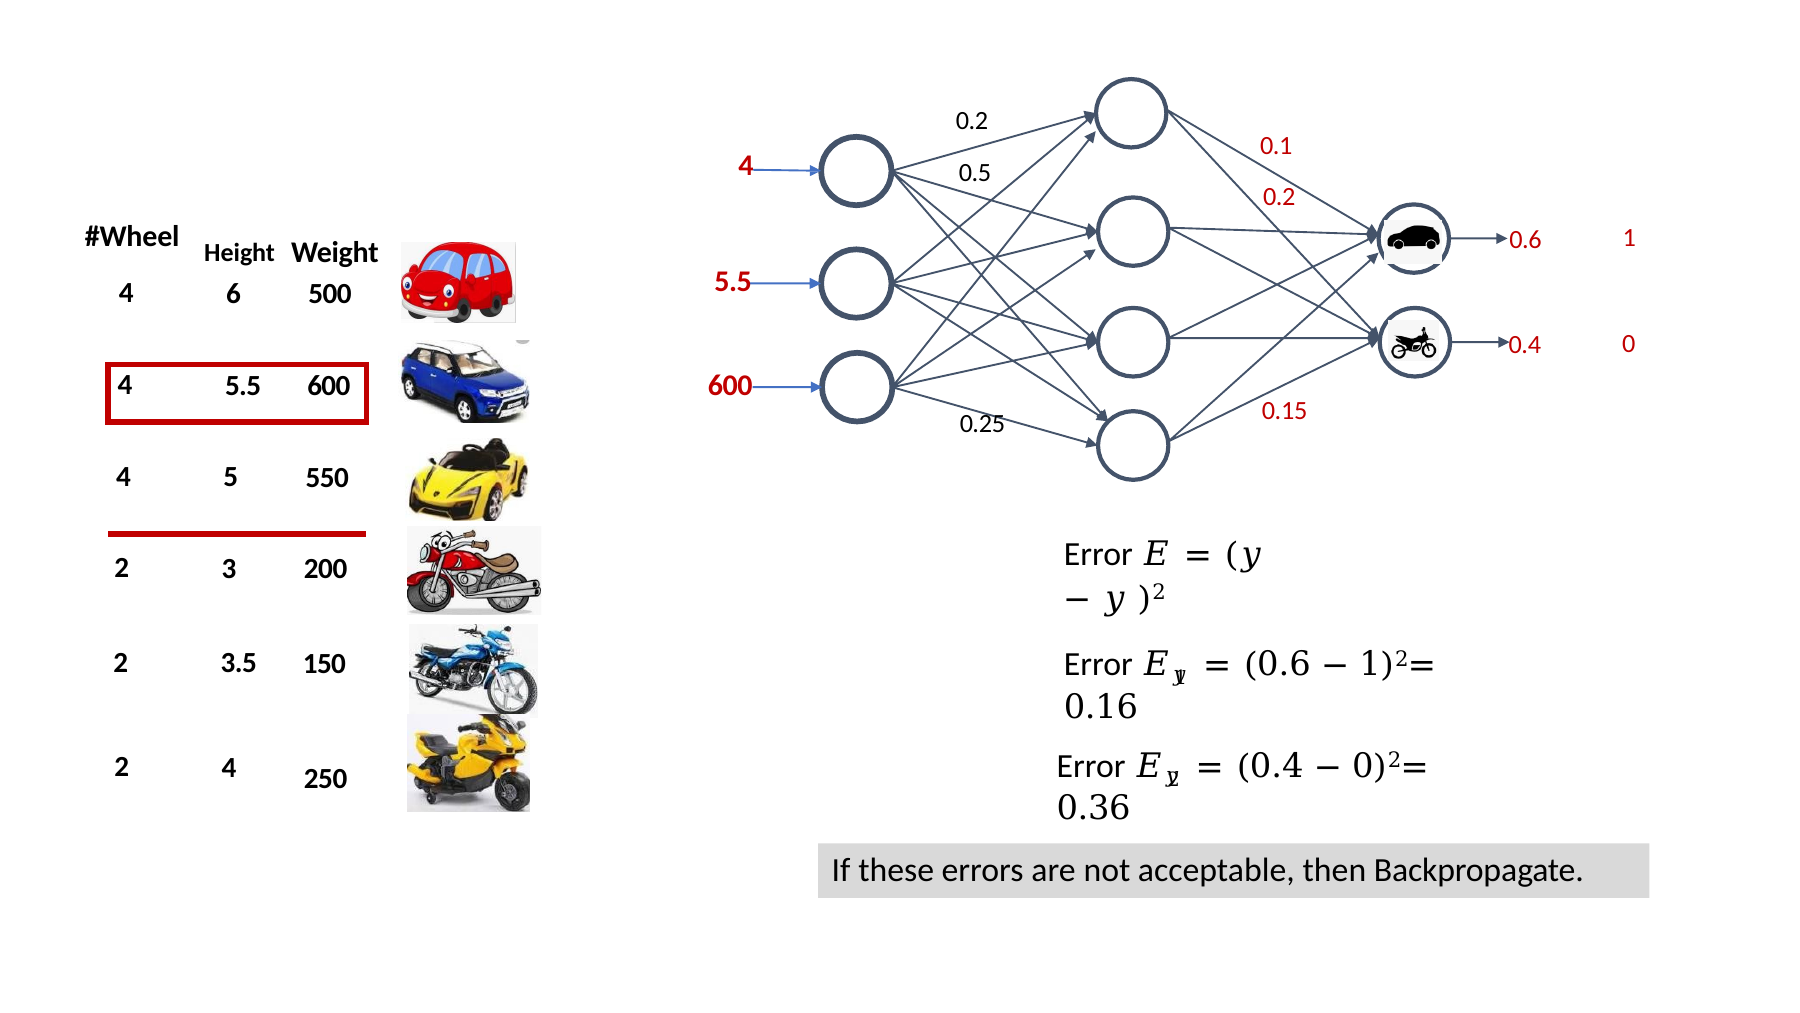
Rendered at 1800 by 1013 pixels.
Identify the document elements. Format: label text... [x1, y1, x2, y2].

text_box 1 [1620, 218, 1639, 253]
text_box 5.5 [712, 259, 743, 298]
table_cell 250 [280, 725, 366, 796]
table_cell 4 [108, 425, 174, 531]
table_cell 5.5 [174, 367, 280, 419]
table_header 6 [174, 279, 280, 362]
text_box 4 [736, 143, 743, 182]
table_header 500 [280, 279, 366, 362]
text_box [818, 843, 1650, 898]
text_box Error 𝐸 = (𝑦 − 𝑦 )2 [1058, 530, 1335, 617]
table_cell 200 [280, 537, 366, 626]
text_box If these errors are not acceptable, then Backpropagate. [829, 854, 1589, 889]
table_cell 2 [108, 725, 174, 796]
text_box 0 [1620, 324, 1638, 358]
table_cell 3.5 [174, 626, 280, 725]
picture [401, 241, 516, 324]
table_cell 4 [111, 367, 174, 419]
table_header 4 [108, 279, 174, 362]
text_box 0.6 [1515, 220, 1545, 254]
table_cell 600 [280, 367, 364, 419]
text_box 600 [705, 364, 743, 402]
text_box #Wheel [82, 214, 183, 253]
text_box Error 𝐸𝑦 = (0.4 − 0)2= 0.36 [1051, 738, 1477, 827]
table_cell 2 [108, 537, 174, 626]
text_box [404, 437, 542, 615]
table_cell 150 [280, 626, 366, 725]
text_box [406, 624, 538, 812]
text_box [748, 76, 1511, 482]
table_cell 5 [174, 425, 280, 531]
table_cell 4 [174, 725, 280, 796]
picture [398, 339, 530, 423]
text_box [1384, 220, 1442, 361]
text_box Error 𝐸𝑦 = (0.6 − 1)2= 0.16 [1058, 637, 1484, 726]
table_cell 550 [280, 425, 366, 531]
text_box 0.4 [1515, 325, 1544, 359]
text_box Height Weight [202, 215, 391, 271]
table_cell 2 [108, 626, 174, 725]
table_cell 3 [174, 537, 280, 626]
